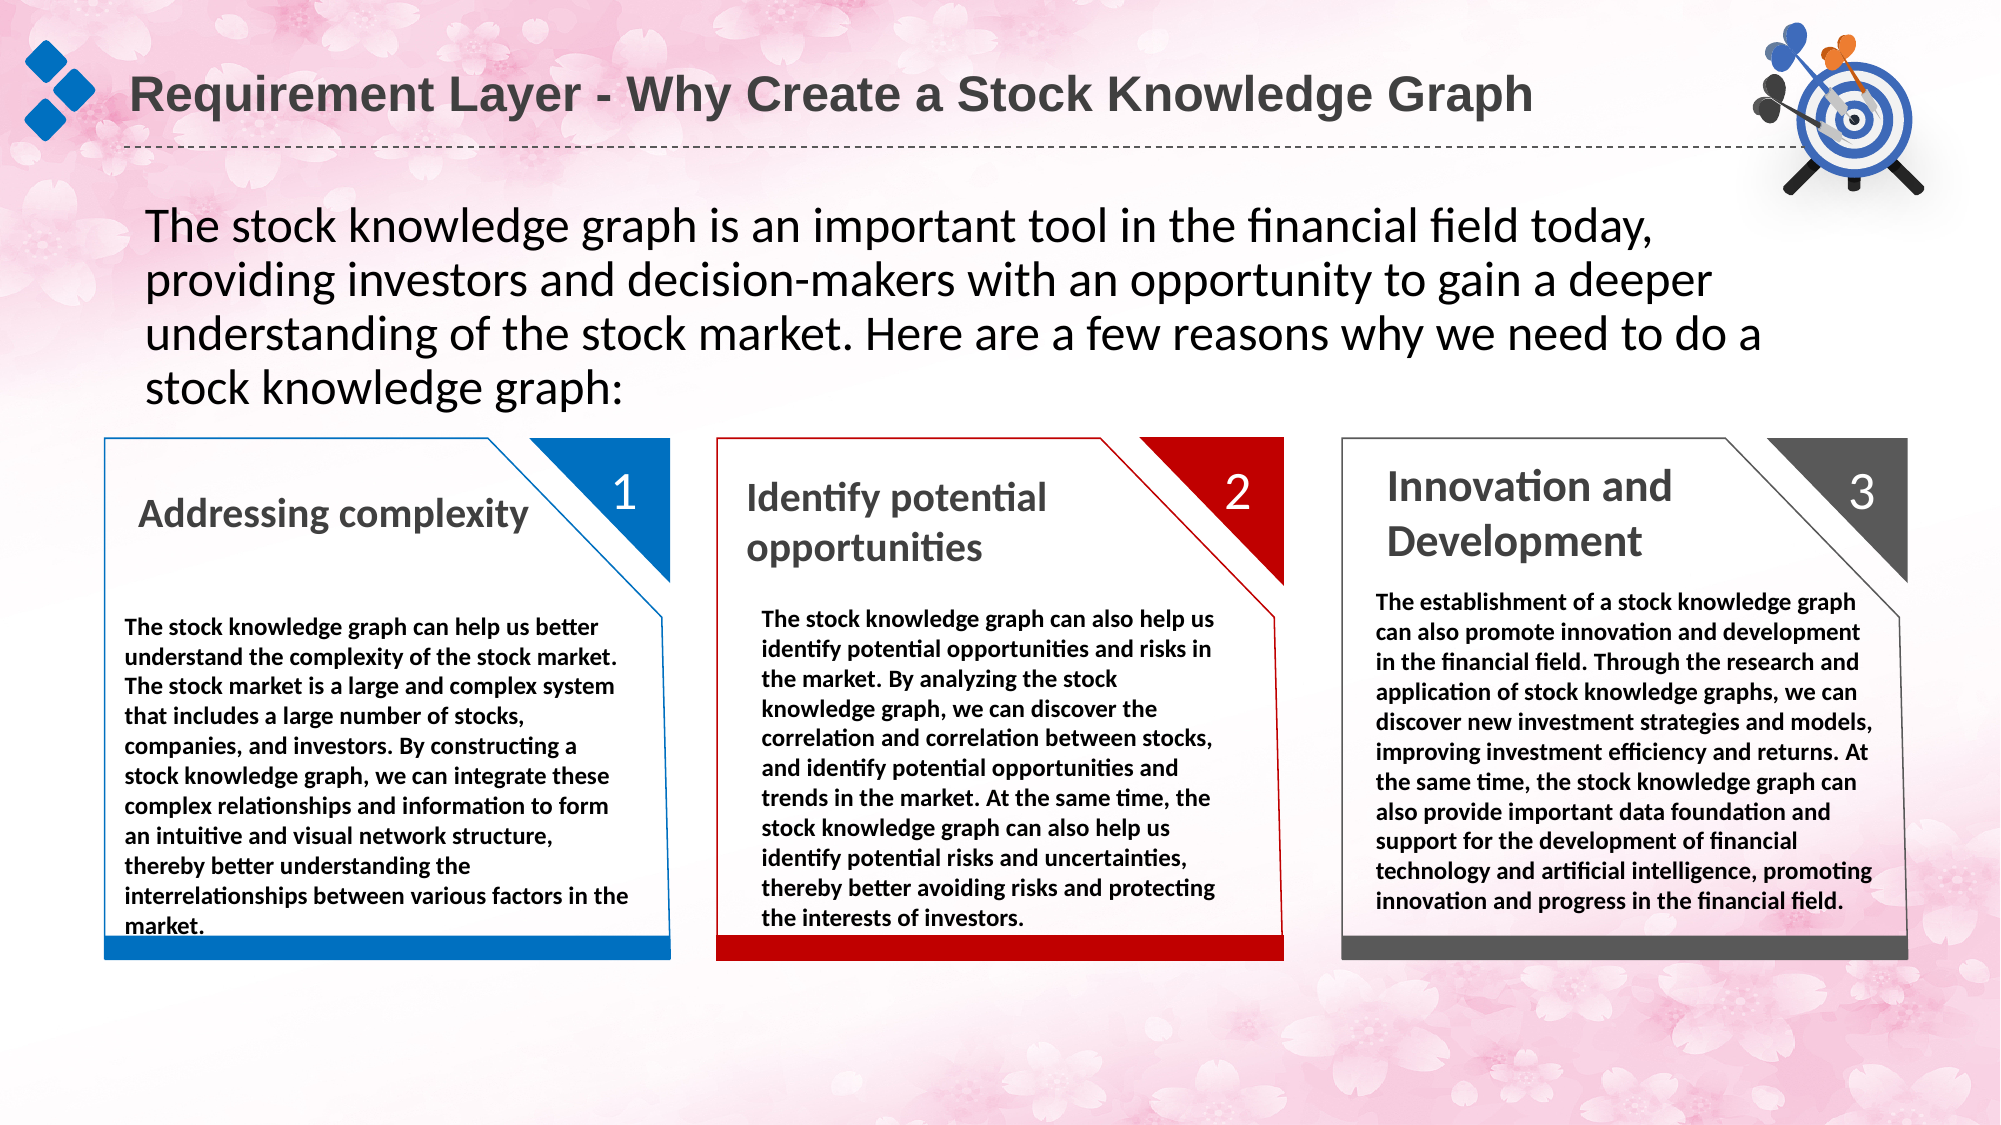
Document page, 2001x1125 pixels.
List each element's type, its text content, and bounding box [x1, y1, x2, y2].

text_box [23, 39, 96, 142]
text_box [104, 438, 671, 961]
text_box Requirement Layer - Why Create a Stock Knowledge Graph [109, 51, 1555, 131]
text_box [1754, 22, 1926, 196]
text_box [1342, 438, 1908, 961]
list The stock knowledge graph is an important tool in the financial field today, providing investors and decision-makers with an opportunity to gain a deeper understanding of the stock market. Here are a few reasons why we need to do a stock knowledge graph: [129, 191, 1855, 296]
picture [0, 0, 2001, 1125]
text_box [717, 438, 1283, 961]
